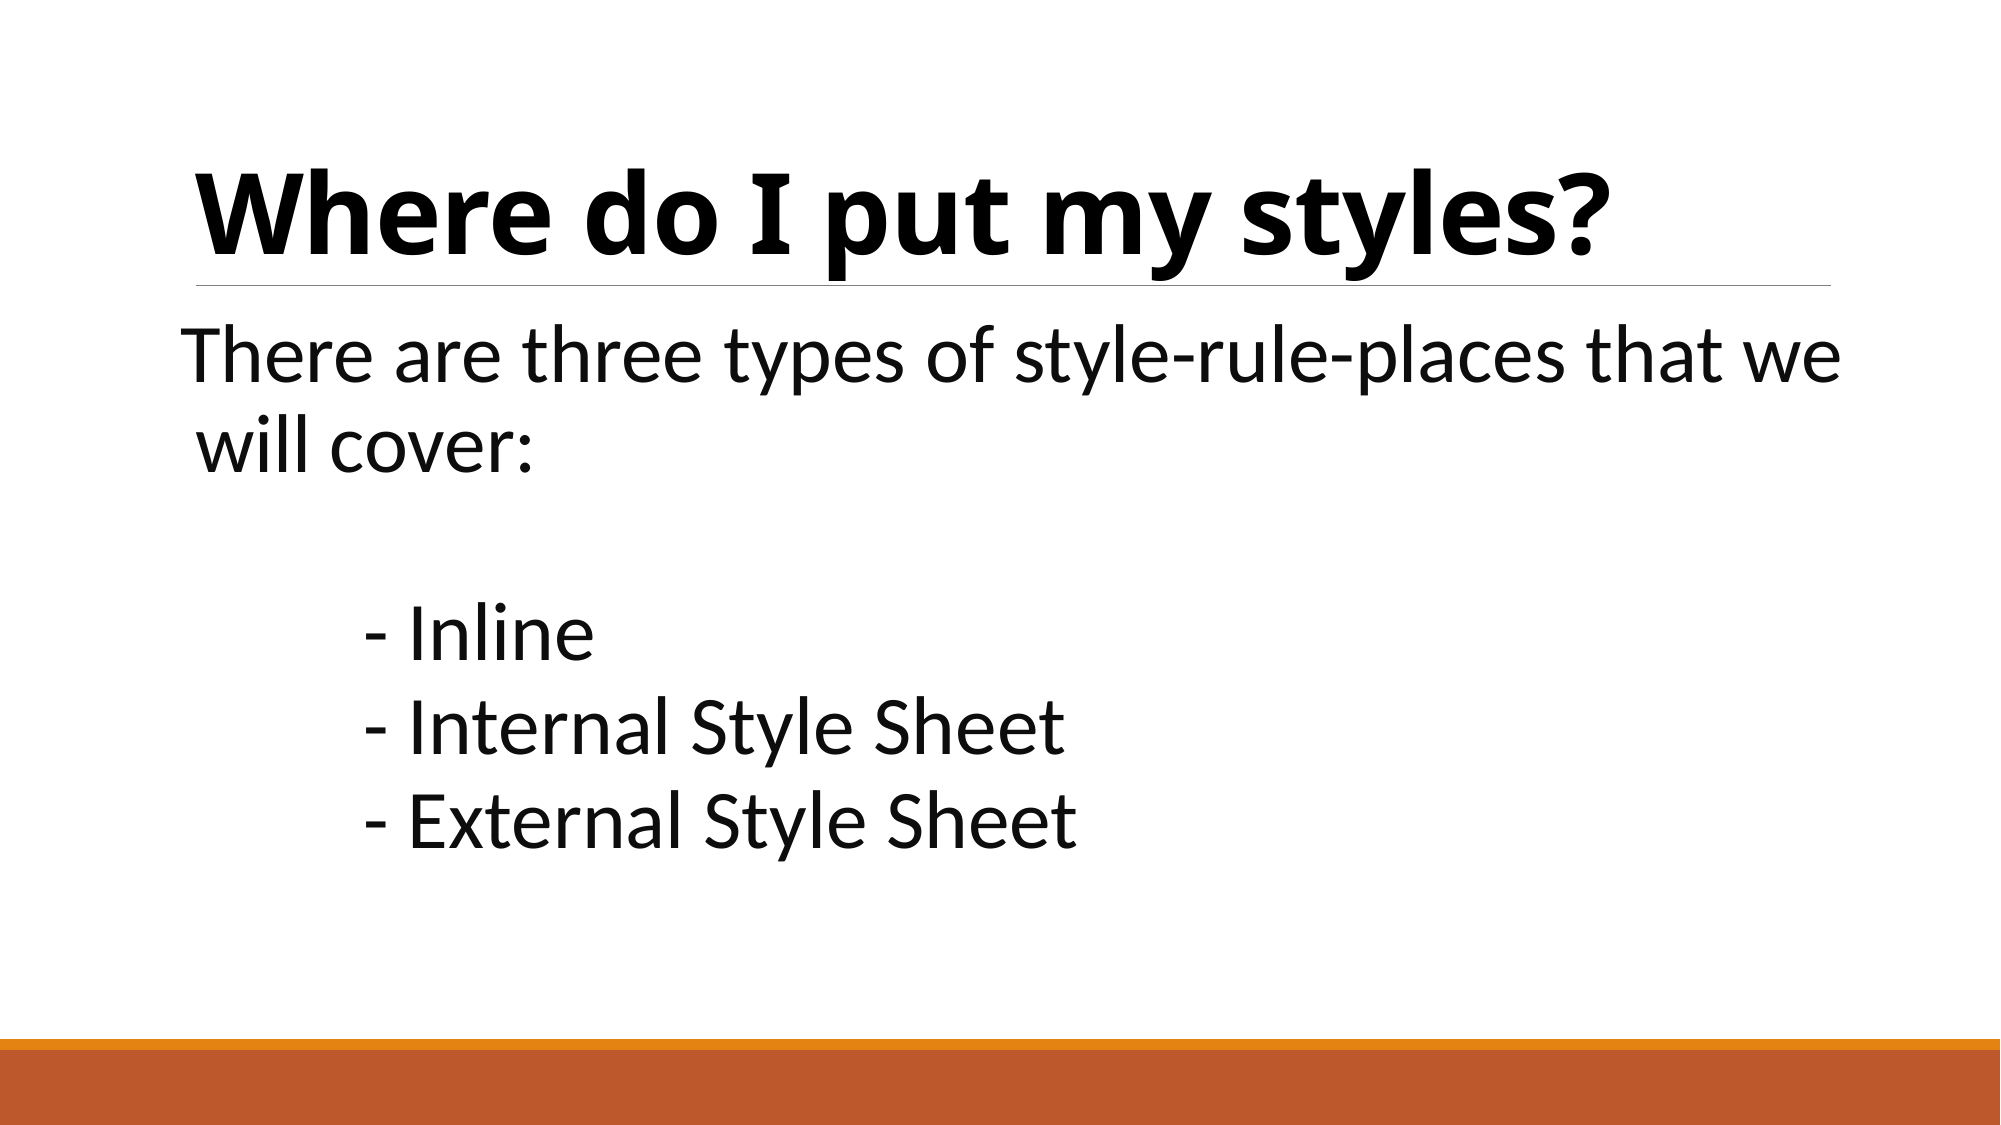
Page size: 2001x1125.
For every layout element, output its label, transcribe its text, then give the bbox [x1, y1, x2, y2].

title Where do I put my styles? [180, 47, 1830, 285]
list There are three types of style-rule-places that we will cover: - Inline - Internal Style Sheet - External Style Sheet [180, 302, 1946, 963]
